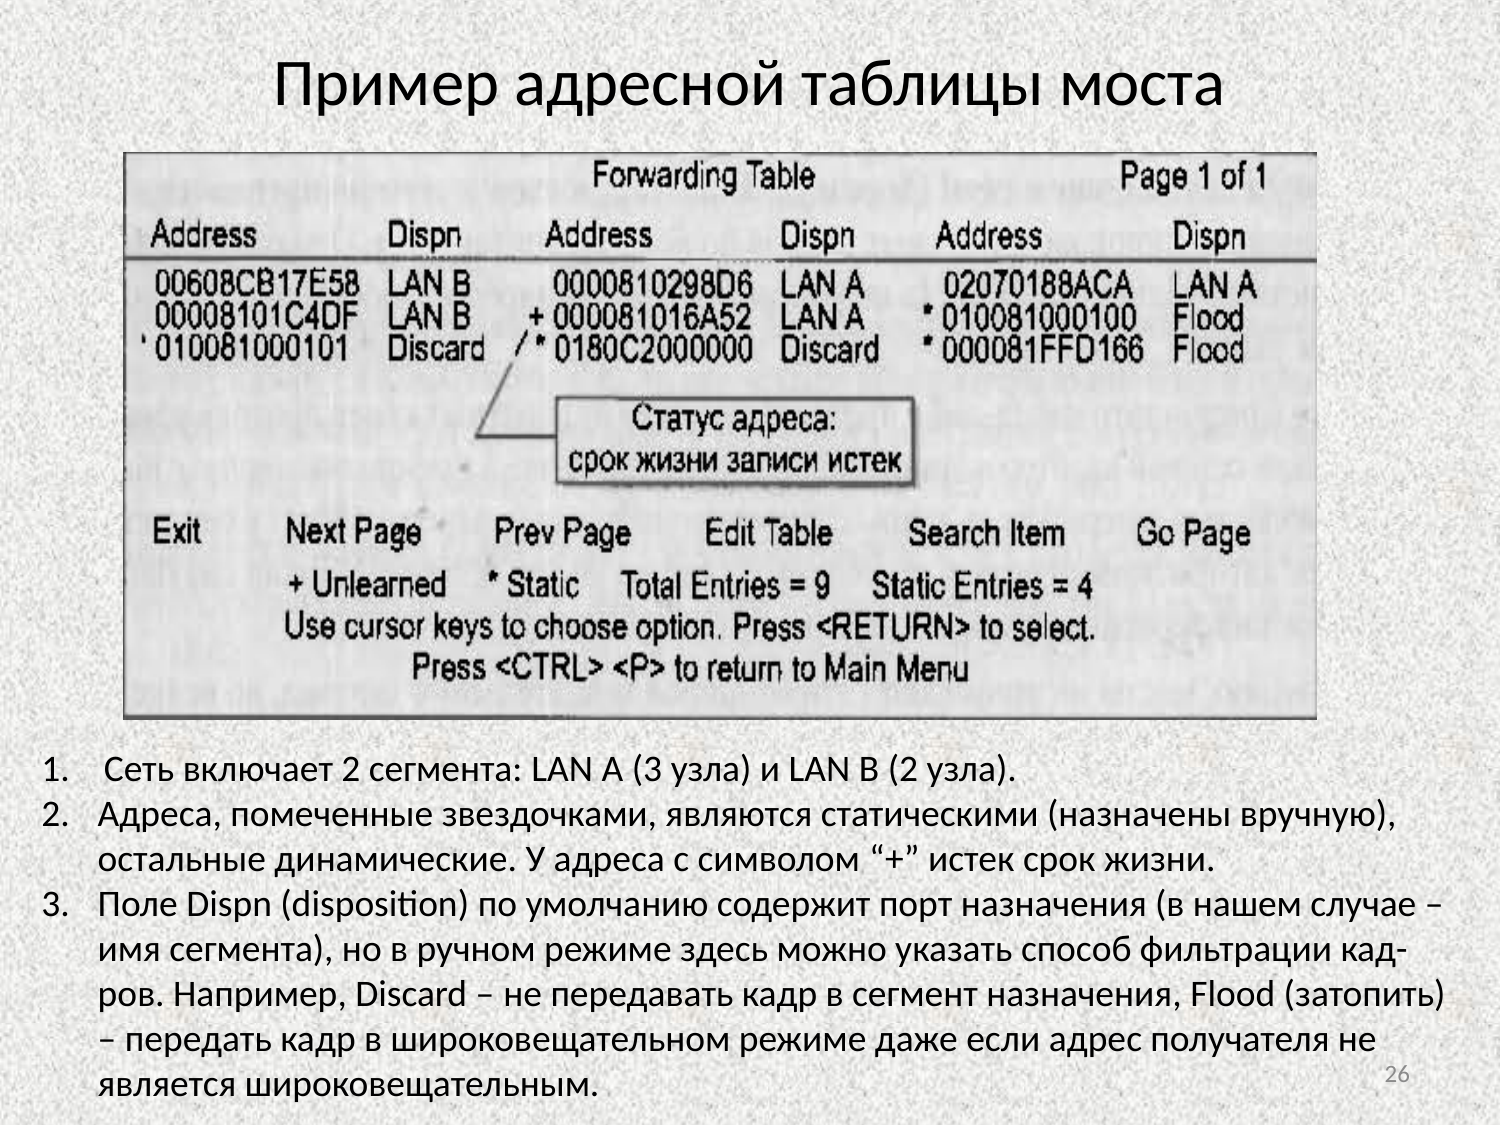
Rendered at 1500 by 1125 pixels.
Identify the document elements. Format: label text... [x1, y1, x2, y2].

slide_number 26 [1074, 1042, 1425, 1103]
text_box 1. Сеть включает 2 сегмента: LAN A (3 узла) и LAN B (2 узла). Адреса, помеченные звездочками, являются статическими (назначены вручную), остальные динамические. У адреса с символом “+” истек срок жизни. Поле Dispn (disposition) по умолчанию содержит порт назначения (в нашем случае – имя сегмента), но в ручном режиме здесь можно указать способ фильтрации кад-ров. Например, Discard – не передавать кадр в сегмент назначения, Flood (затопить) – передать кадр в широковещательном режиме даже если адрес получателя не является широковещательным. [26, 736, 1483, 1112]
title Пример адресной таблицы моста [75, 15, 1425, 143]
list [123, 152, 1318, 721]
picture [0, 0, 1500, 1125]
